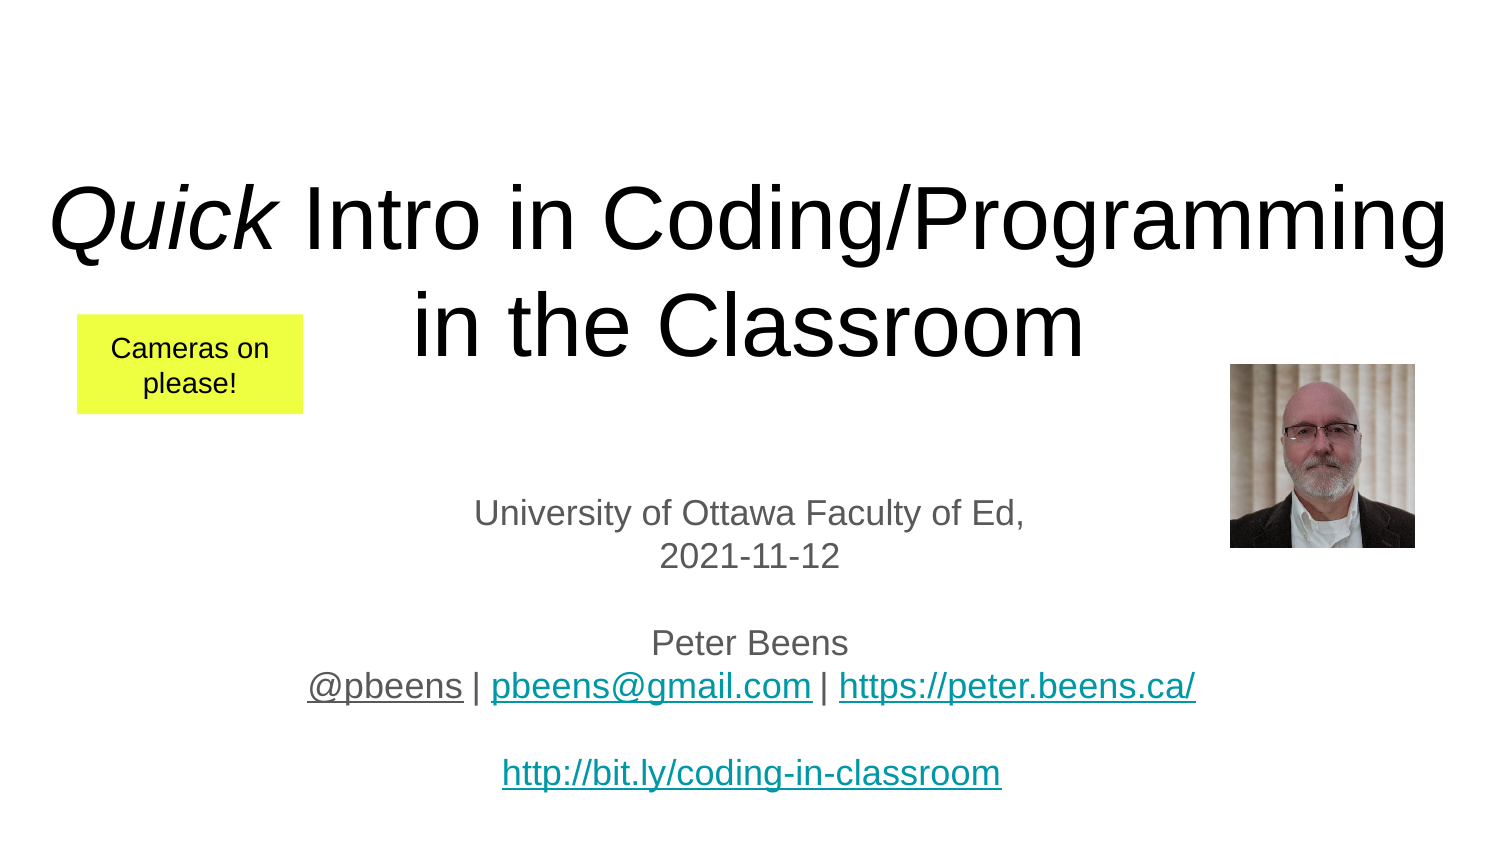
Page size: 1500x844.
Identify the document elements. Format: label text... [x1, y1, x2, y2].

picture [1230, 363, 1415, 549]
title Quick Intro in Coding/Programming in the Classroom [0, 53, 1500, 390]
text_box Cameras on please! [77, 314, 304, 415]
subtitle University of Ottawa Faculty of Ed, 2021-11-12 Peter Beens @pbeens | pbeens@gmail.com | https://peter.beens.ca/ http://bit.ly/coding-in-classroom [51, 474, 1449, 812]
